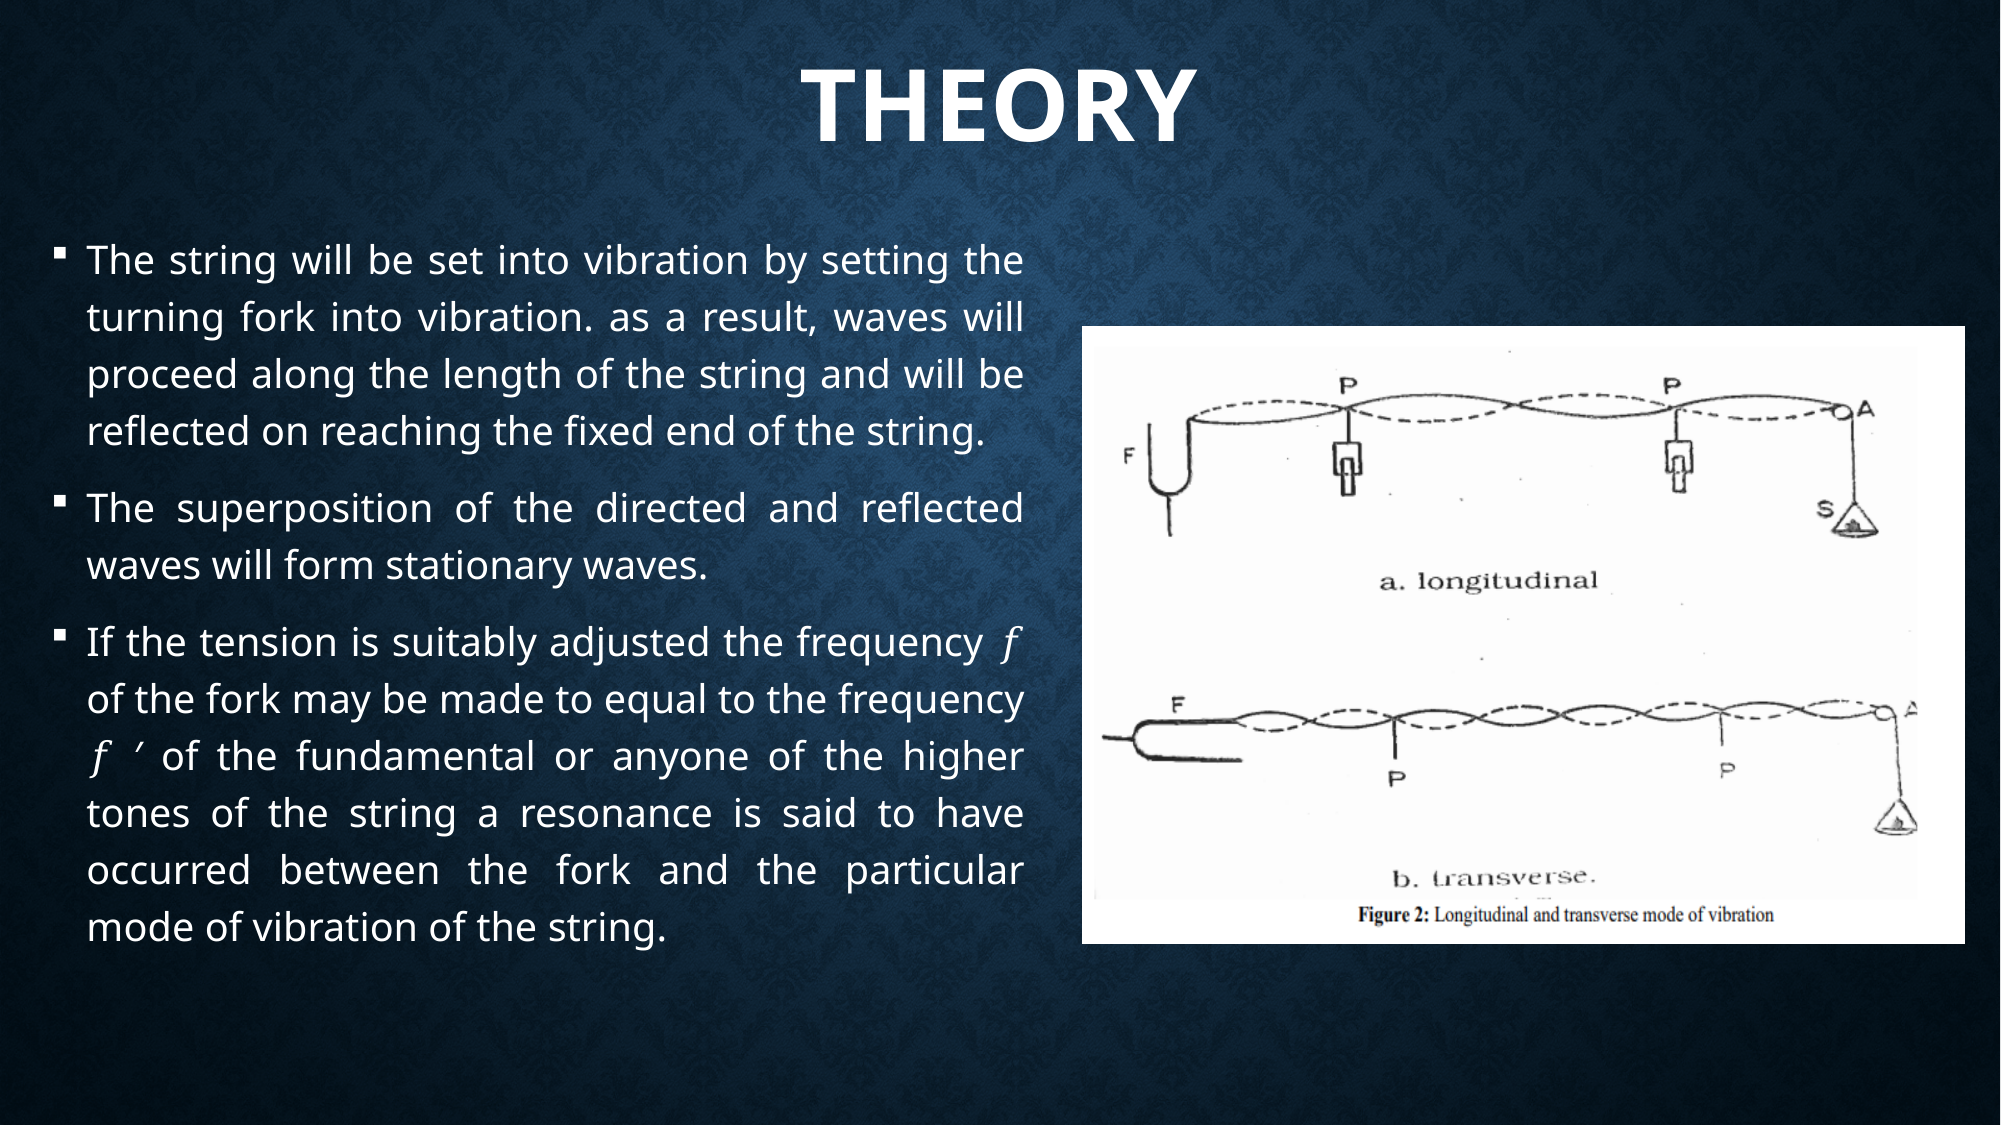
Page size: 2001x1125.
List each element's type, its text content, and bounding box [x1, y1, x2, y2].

list The string will be set into vibration by setting the turning fork into vibration. as a result, waves will proceed along the length of the string and will be reflected on reaching the fixed end of the string. The superposition of the directed and reflected waves will form stationary waves. If the tension is suitably adjusted the frequency 𝑓 of the fork may be made to equal to the frequency 𝑓 ′ of the fundamental or anyone of the higher tones of the string a resonance is said to have occurred between the fork and the particular mode of vibration of the string. [35, 217, 1042, 1053]
title THEORY [149, 0, 1849, 218]
picture [1081, 325, 1965, 944]
